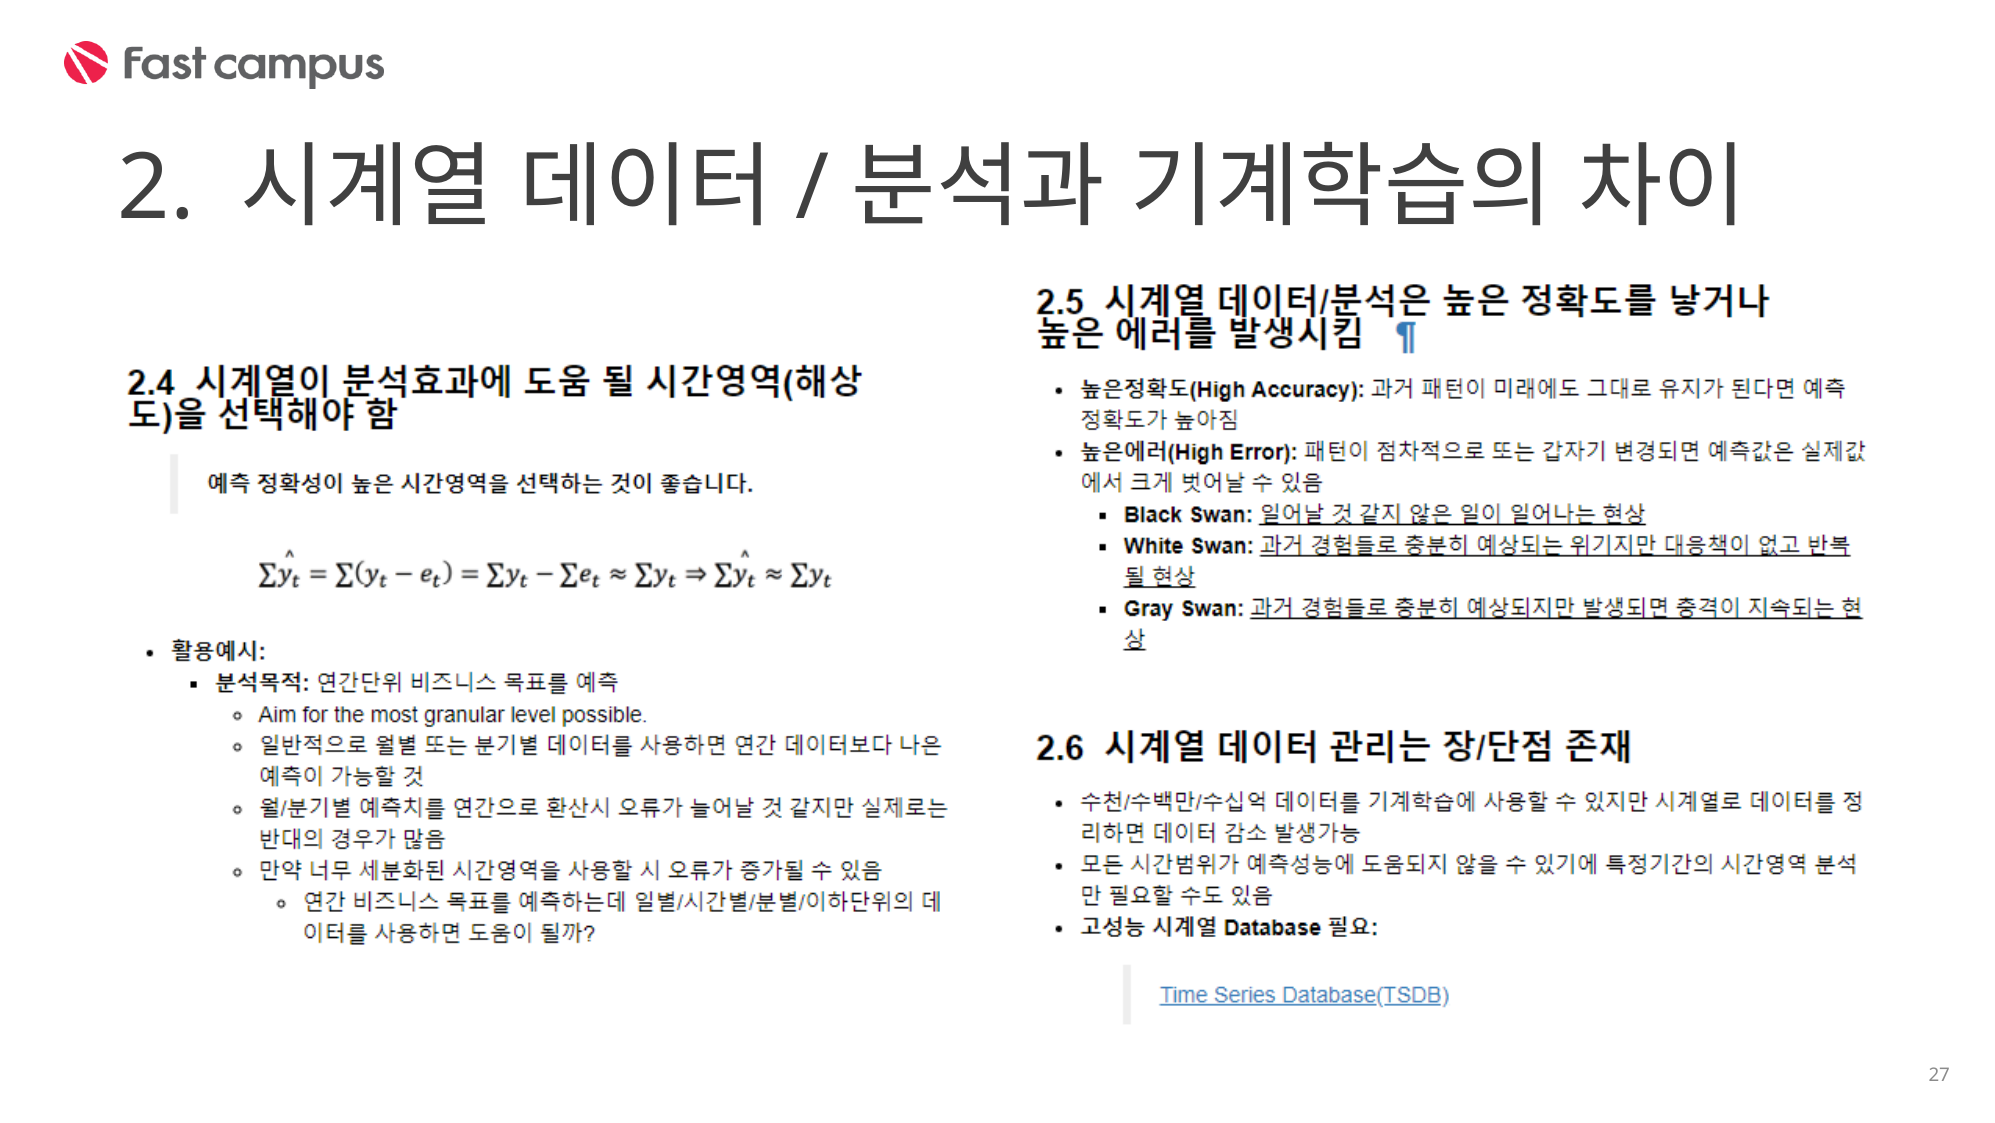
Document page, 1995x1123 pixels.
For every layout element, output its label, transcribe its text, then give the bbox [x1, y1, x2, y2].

picture [64, 41, 384, 89]
title 2. 시계열 데이터/분석과 기계학습의 차이 [99, 88, 1896, 276]
slide_number 27 [1502, 1045, 1969, 1106]
picture [111, 348, 965, 973]
picture [1020, 269, 1884, 1034]
